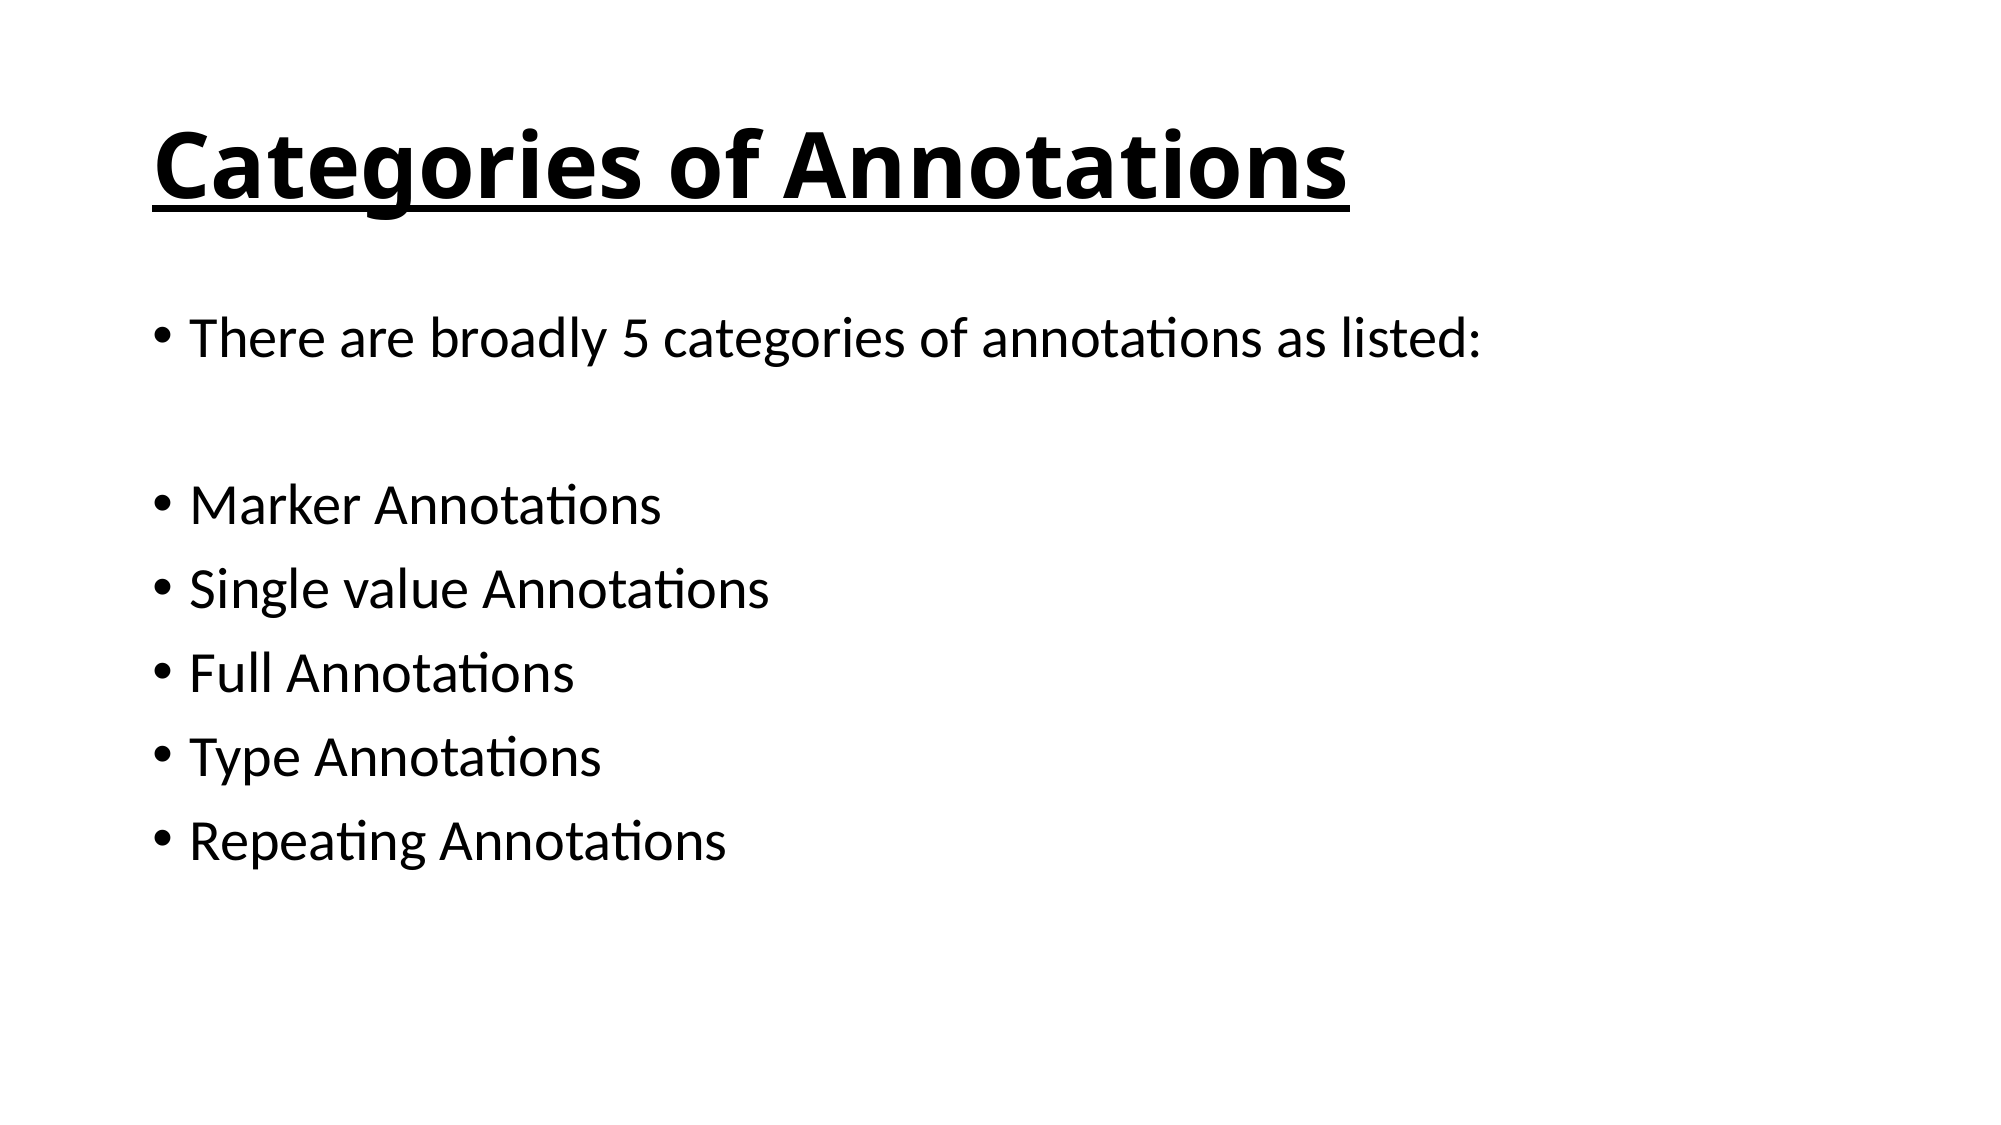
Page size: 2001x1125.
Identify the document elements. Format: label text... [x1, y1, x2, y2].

title Categories of Annotations [137, 59, 1863, 278]
list There are broadly 5 categories of annotations as listed: Marker Annotations Single value Annotations Full Annotations Type Annotations Repeating Annotations [137, 299, 1863, 1014]
